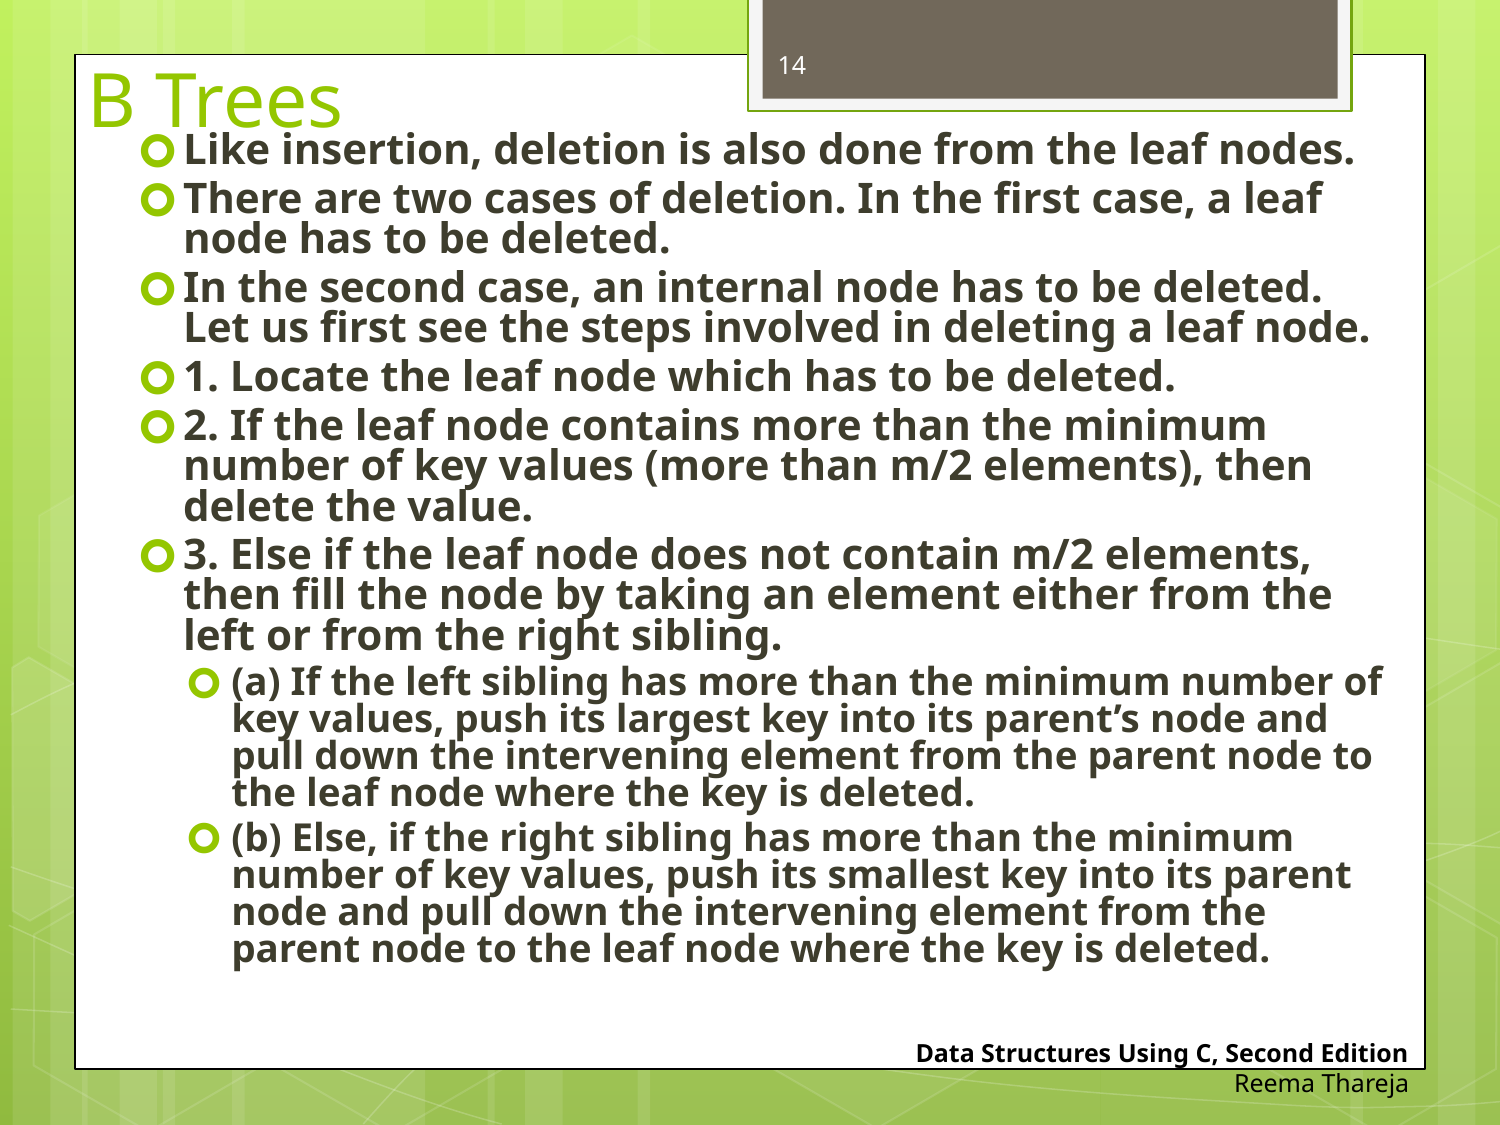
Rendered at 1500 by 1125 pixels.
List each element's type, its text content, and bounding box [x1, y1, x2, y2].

list Like insertion, deletion is also done from the leaf nodes. There are two cases of deletion. In the first case, a leaf node has to be deleted. In the second case, an internal node has to be deleted. Let us first see the steps involved in deleting a leaf node. 1. Locate the leaf node which has to be deleted. 2. If the leaf node contains more than the minimum number of key values (more than m/2 elements), then delete the value. 3. Else if the leaf node does not contain m/2 elements, then fill the node by taking an element either from the left or from the right sibling. (a) If the left sibling has more than the minimum number of key values, push its largest key into its parent’s node and pull down the intervening element from the parent node to the leaf node where the key is deleted. (b) Else, if the right sibling has more than the minimum number of key values, push its smallest key into its parent node and pull down the intervening element from the parent node to the leaf node where the key is deleted. [112, 125, 1400, 1025]
slide_number 14 [762, 36, 982, 97]
title B Trees [72, 37, 1225, 150]
footer Data Structures Using C, Second Edition Reema Thareja [849, 1037, 1425, 1098]
